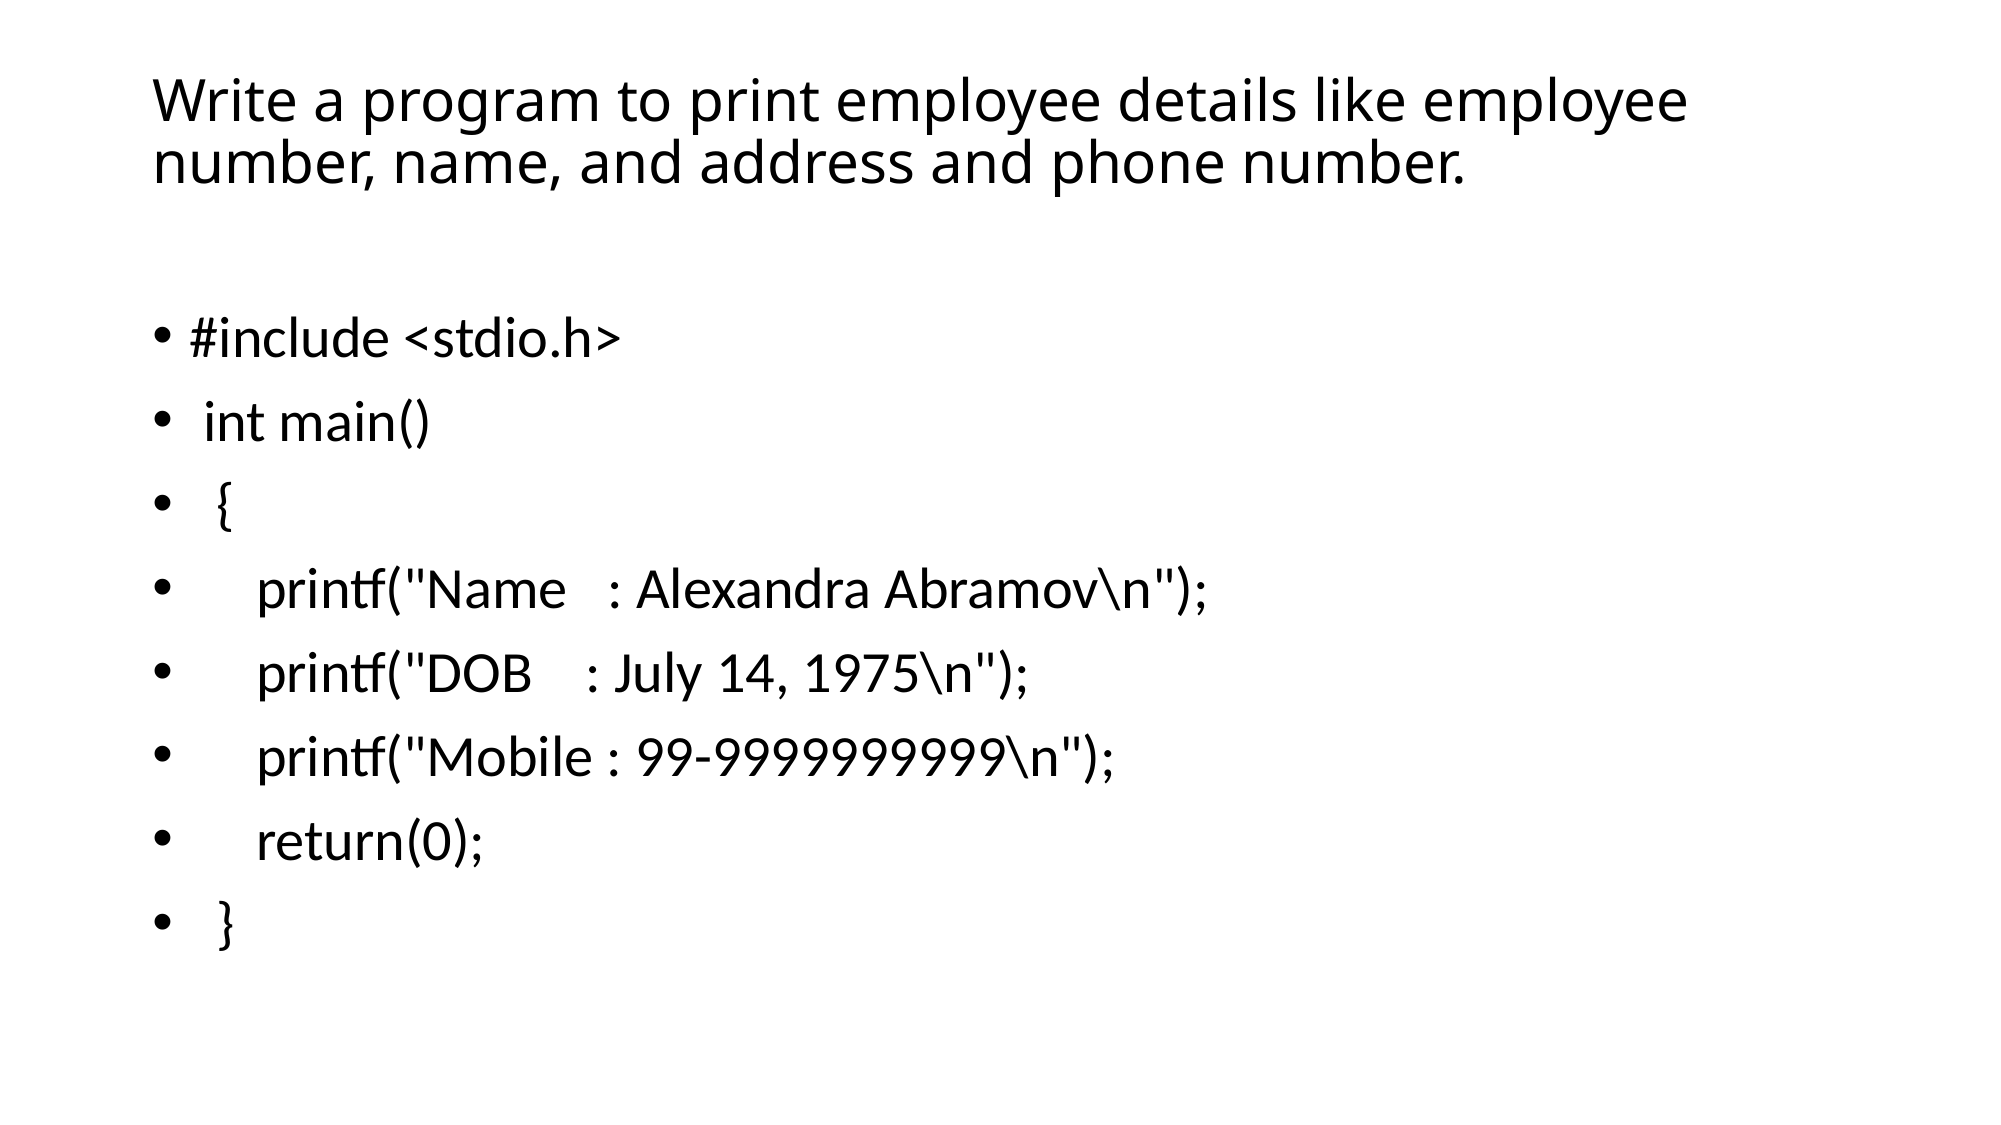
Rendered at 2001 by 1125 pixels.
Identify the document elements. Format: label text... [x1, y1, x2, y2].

list #include <stdio.h> int main() { printf("Name : Alexandra Abramov\n"); printf("DOB : July 14, 1975\n"); printf("Mobile : 99-9999999999\n"); return(0); } [137, 299, 1863, 1014]
title Write a program to print employee details like employee number, name, and address and phone number. [137, 59, 1863, 278]
